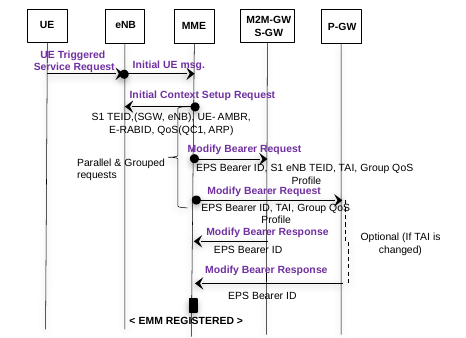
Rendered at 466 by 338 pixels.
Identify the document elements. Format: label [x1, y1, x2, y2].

text_box [18, 5, 466, 337]
